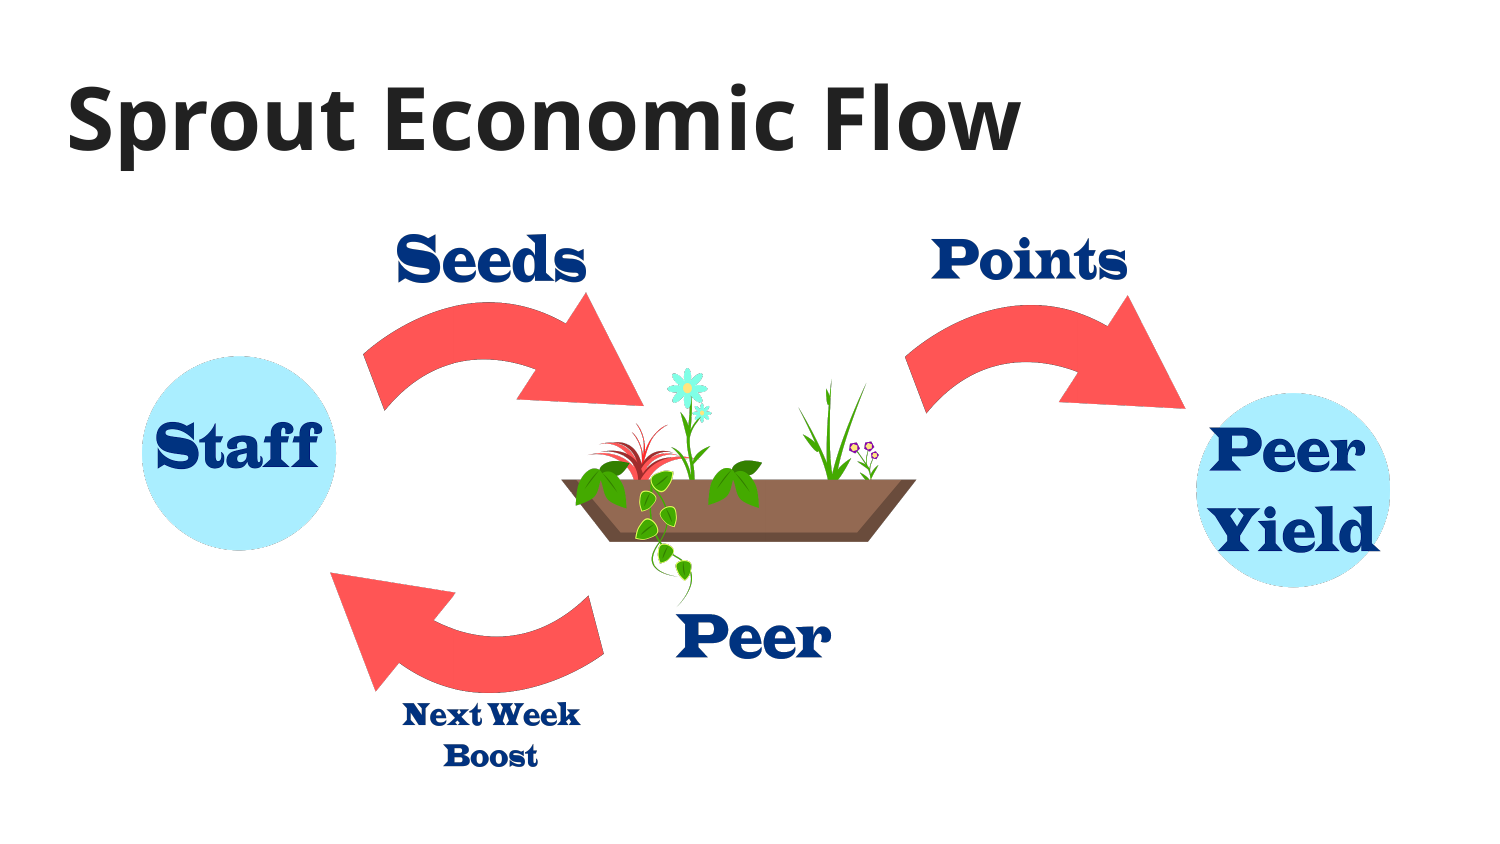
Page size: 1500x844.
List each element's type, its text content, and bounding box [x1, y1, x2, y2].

picture [397, 233, 586, 283]
picture [402, 702, 581, 767]
picture [931, 236, 1127, 280]
title Sprout Economic Flow [51, 48, 1449, 180]
picture [141, 292, 1391, 693]
